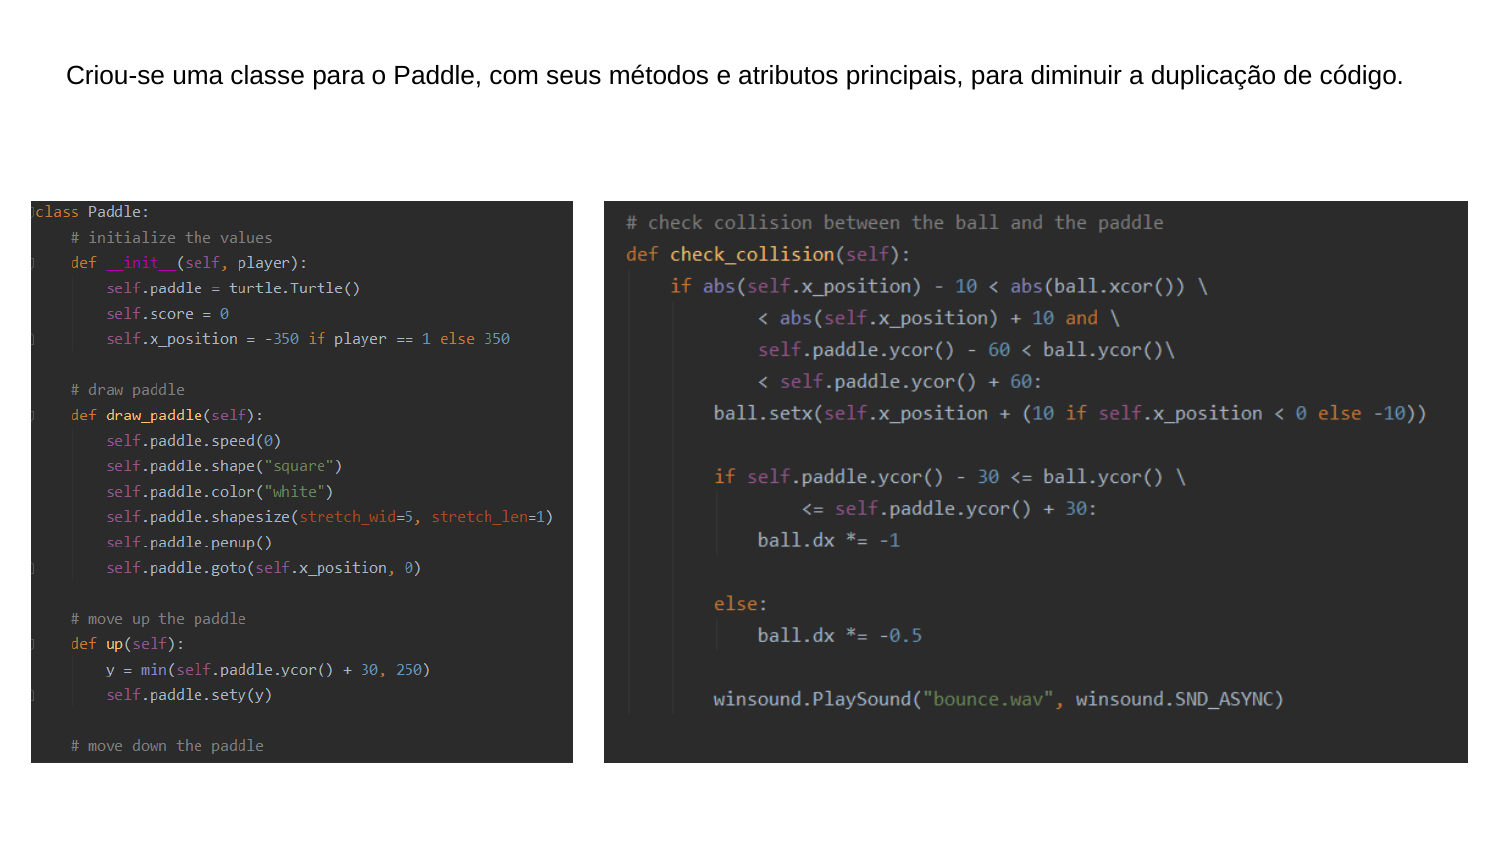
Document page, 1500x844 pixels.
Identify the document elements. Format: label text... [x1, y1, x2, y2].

picture [31, 201, 573, 763]
title Criou-se uma classe para o Paddle, com seus métodos e atributos principais, para diminuir a duplicação de código. [51, 43, 1449, 137]
picture [604, 201, 1468, 763]
list v [51, 189, 1449, 750]
